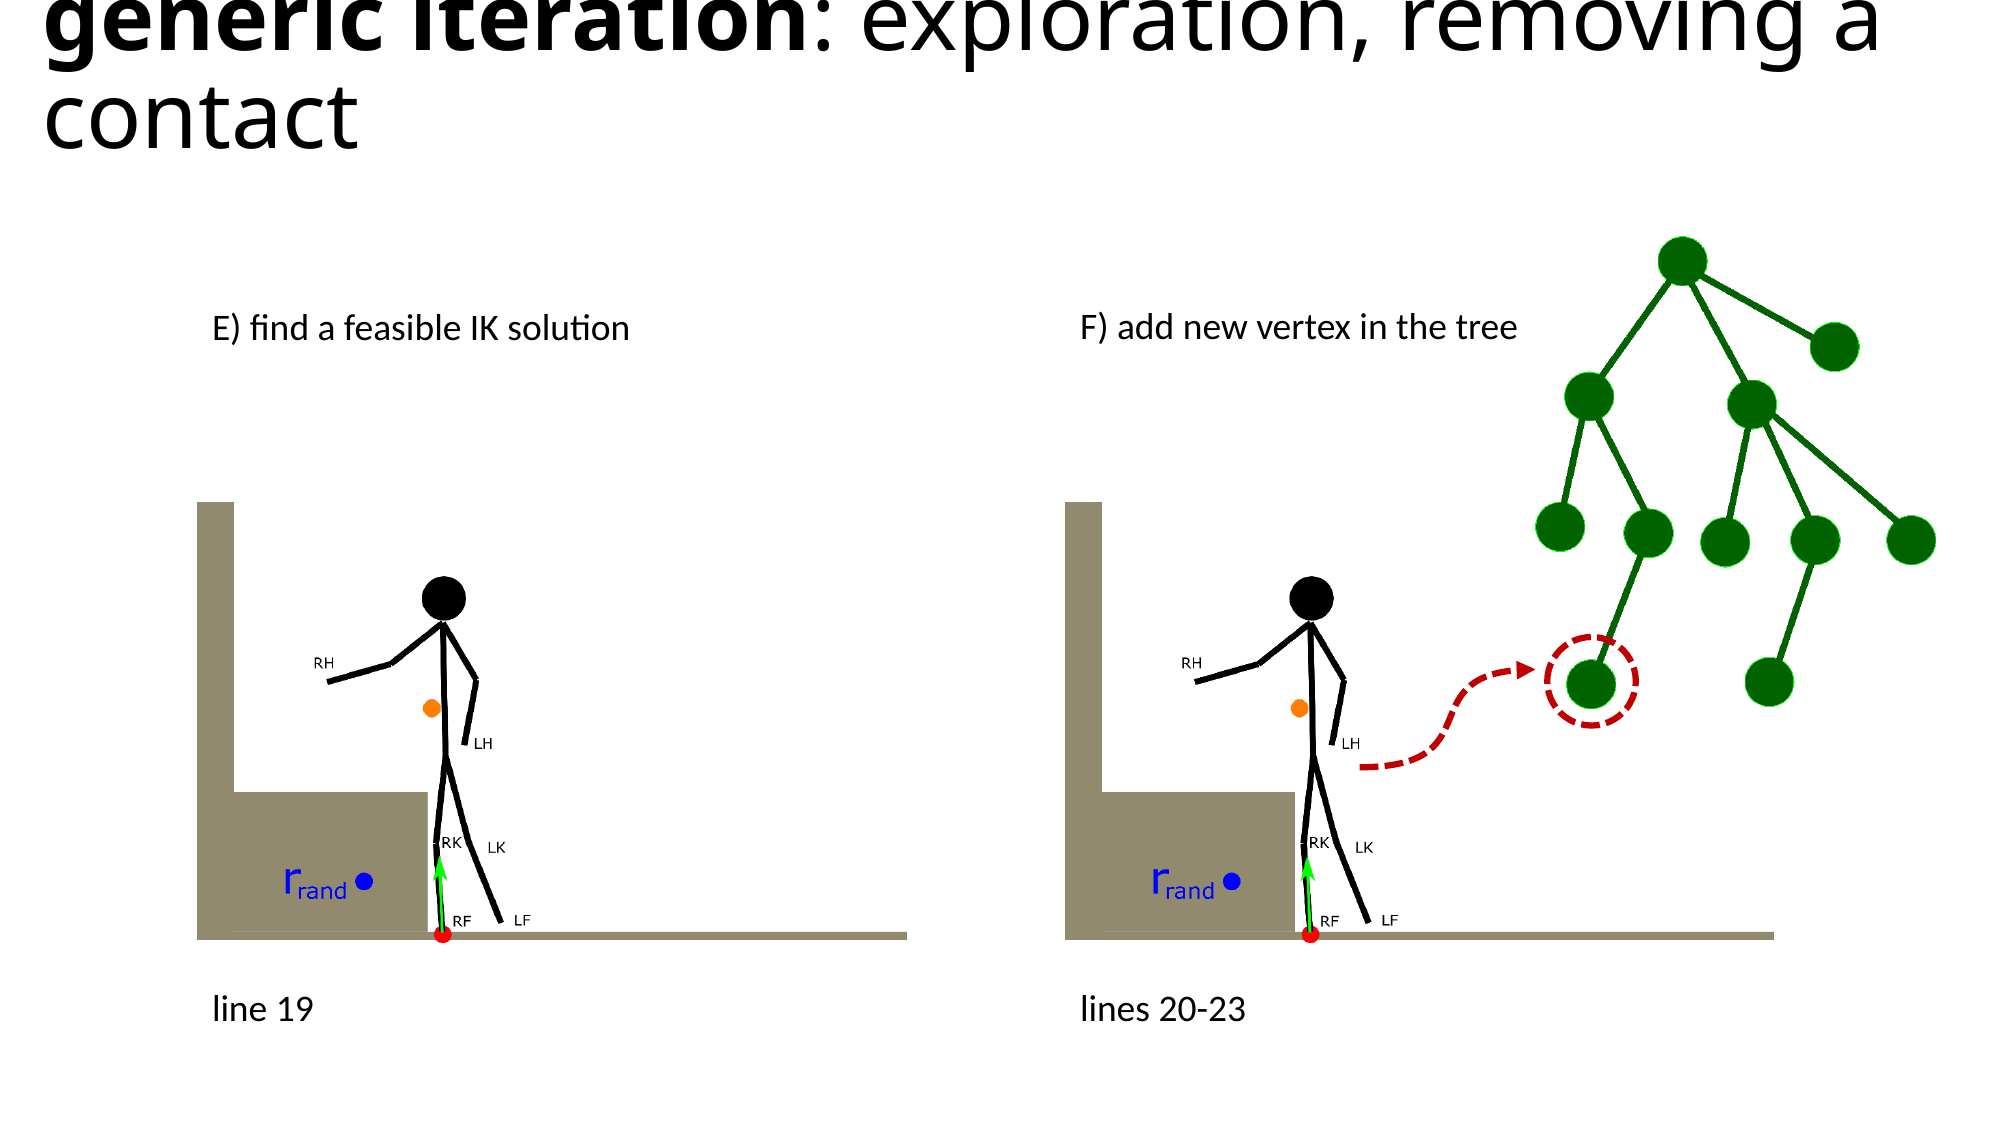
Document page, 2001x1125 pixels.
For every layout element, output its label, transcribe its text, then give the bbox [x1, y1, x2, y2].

text_box E) find a feasible IK solution [197, 295, 907, 356]
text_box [1359, 669, 1536, 768]
title generic iteration: exploration, removing a contact [26, 8, 1976, 131]
text_box line 19 [197, 976, 907, 1037]
picture [197, 502, 907, 943]
text_box lines 20-23 [1065, 976, 1774, 1037]
picture [1065, 236, 1936, 943]
text_box F) add new vertex in the tree [1065, 294, 1535, 355]
